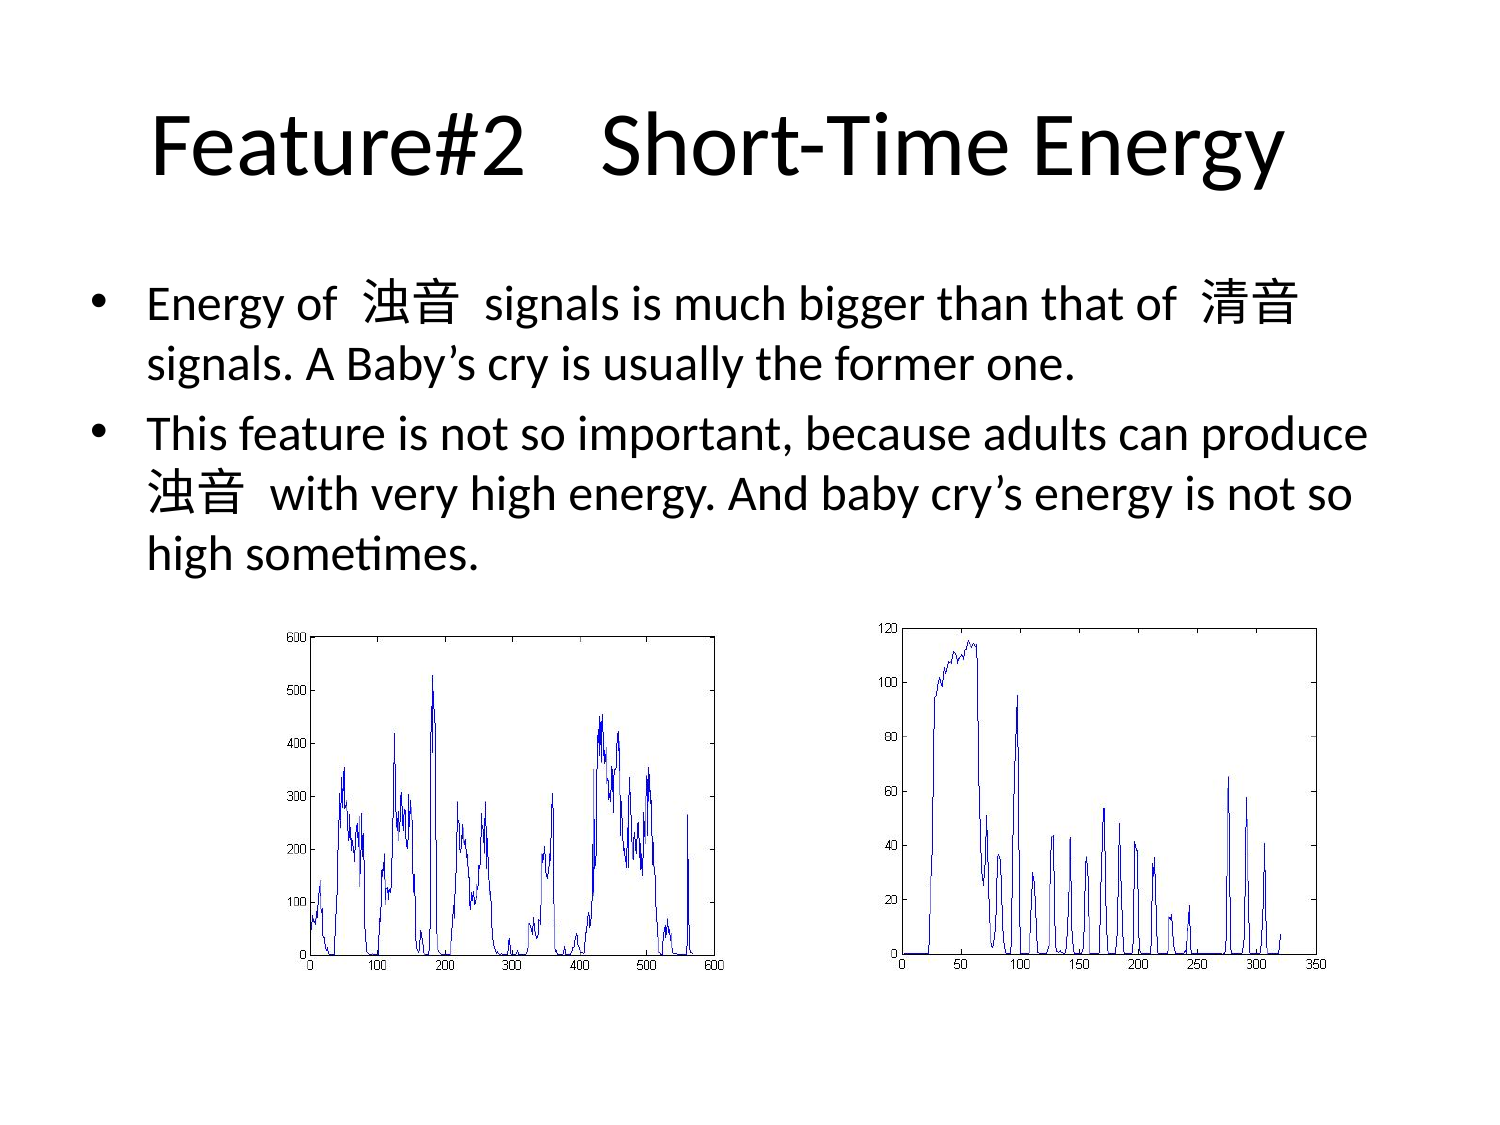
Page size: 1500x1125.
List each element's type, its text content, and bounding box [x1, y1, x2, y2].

title Feature#2 Short-Time Energy [75, 45, 1425, 233]
picture [832, 597, 1366, 998]
list Energy of 浊音 signals is much bigger than that of 清音 signals. A Baby’s cry is usually the former one. This feature is not so important, because adults can produce 浊音 with very high energy. And baby cry’s energy is not so high sometimes. [75, 262, 1425, 1005]
picture [241, 606, 763, 998]
